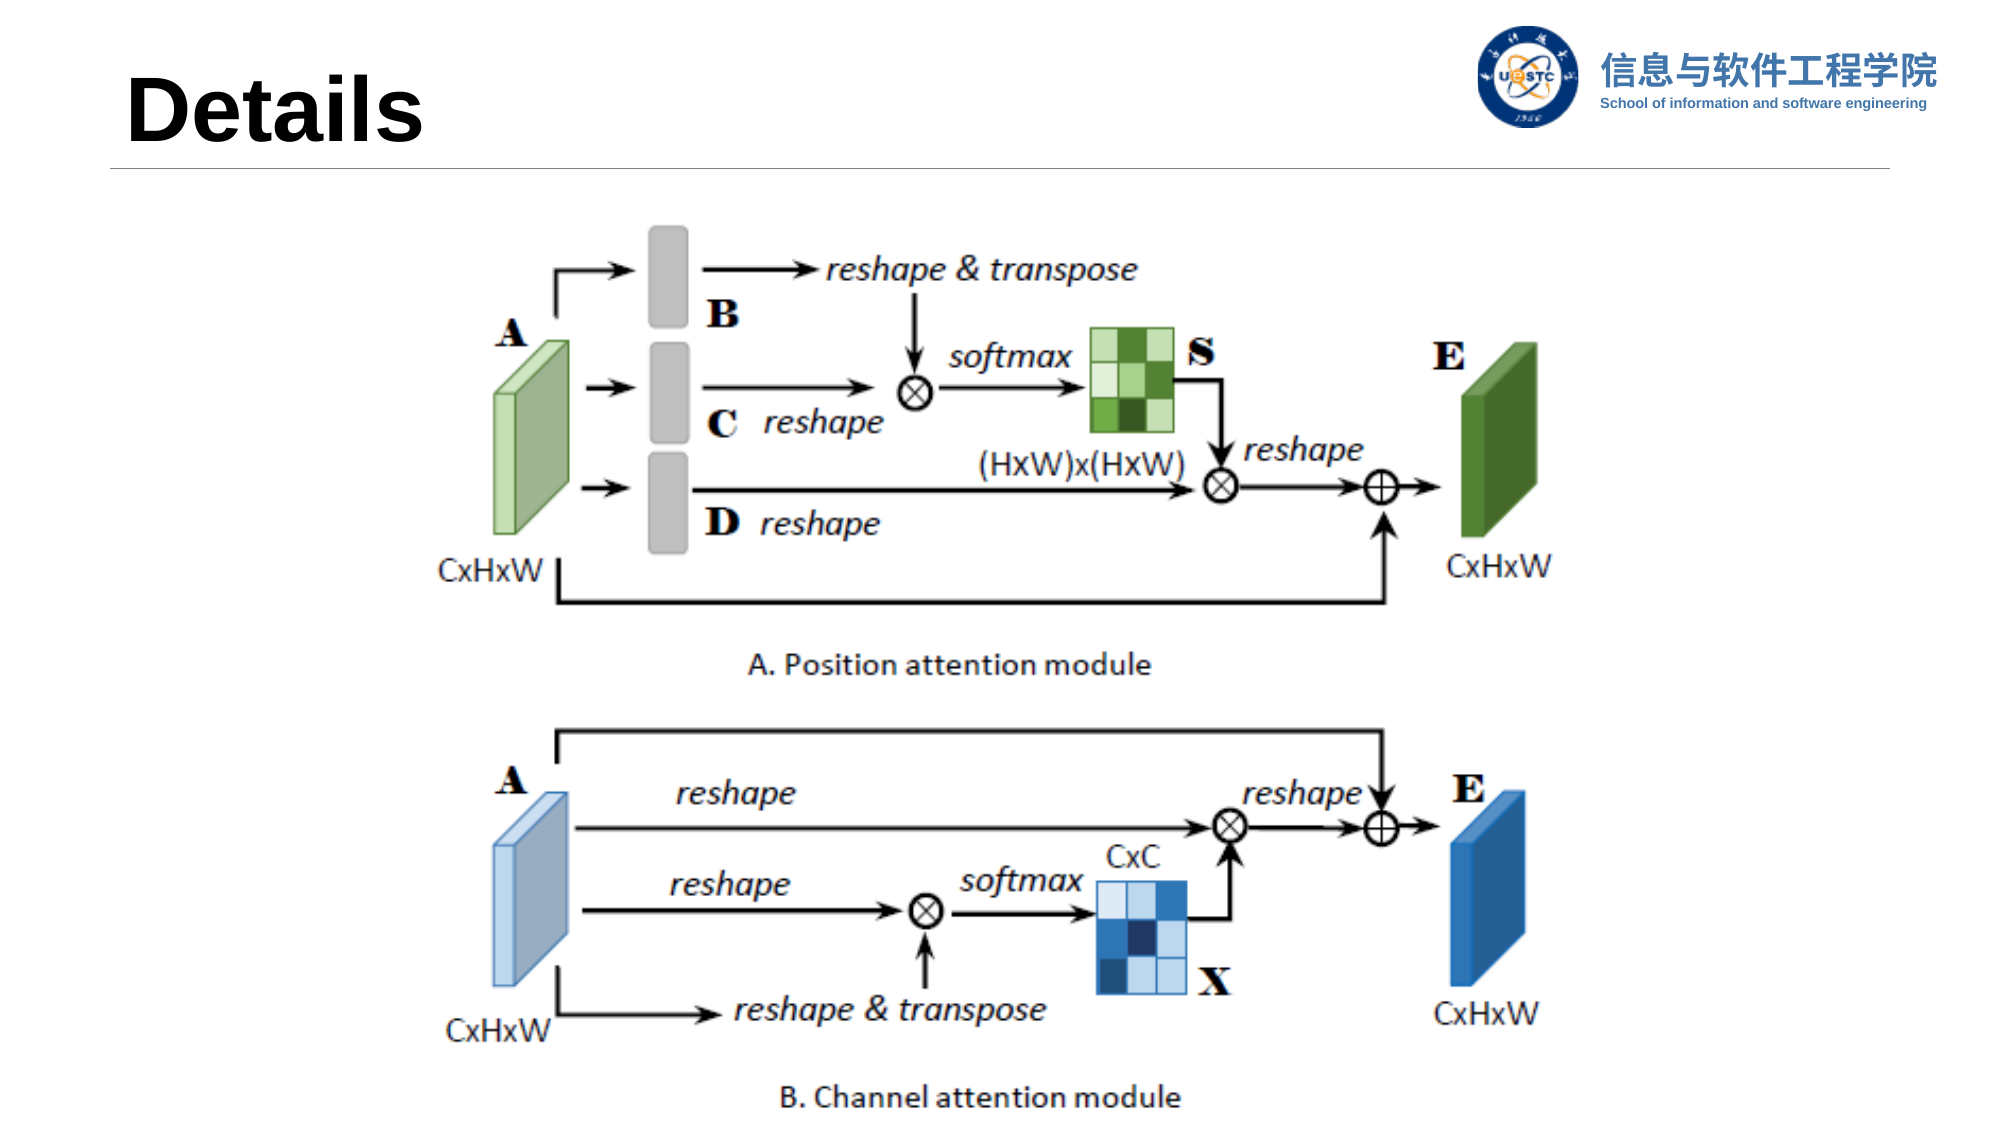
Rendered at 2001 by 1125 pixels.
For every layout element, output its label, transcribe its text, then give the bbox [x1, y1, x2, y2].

picture [432, 211, 1568, 1125]
title Details [109, 0, 1890, 169]
